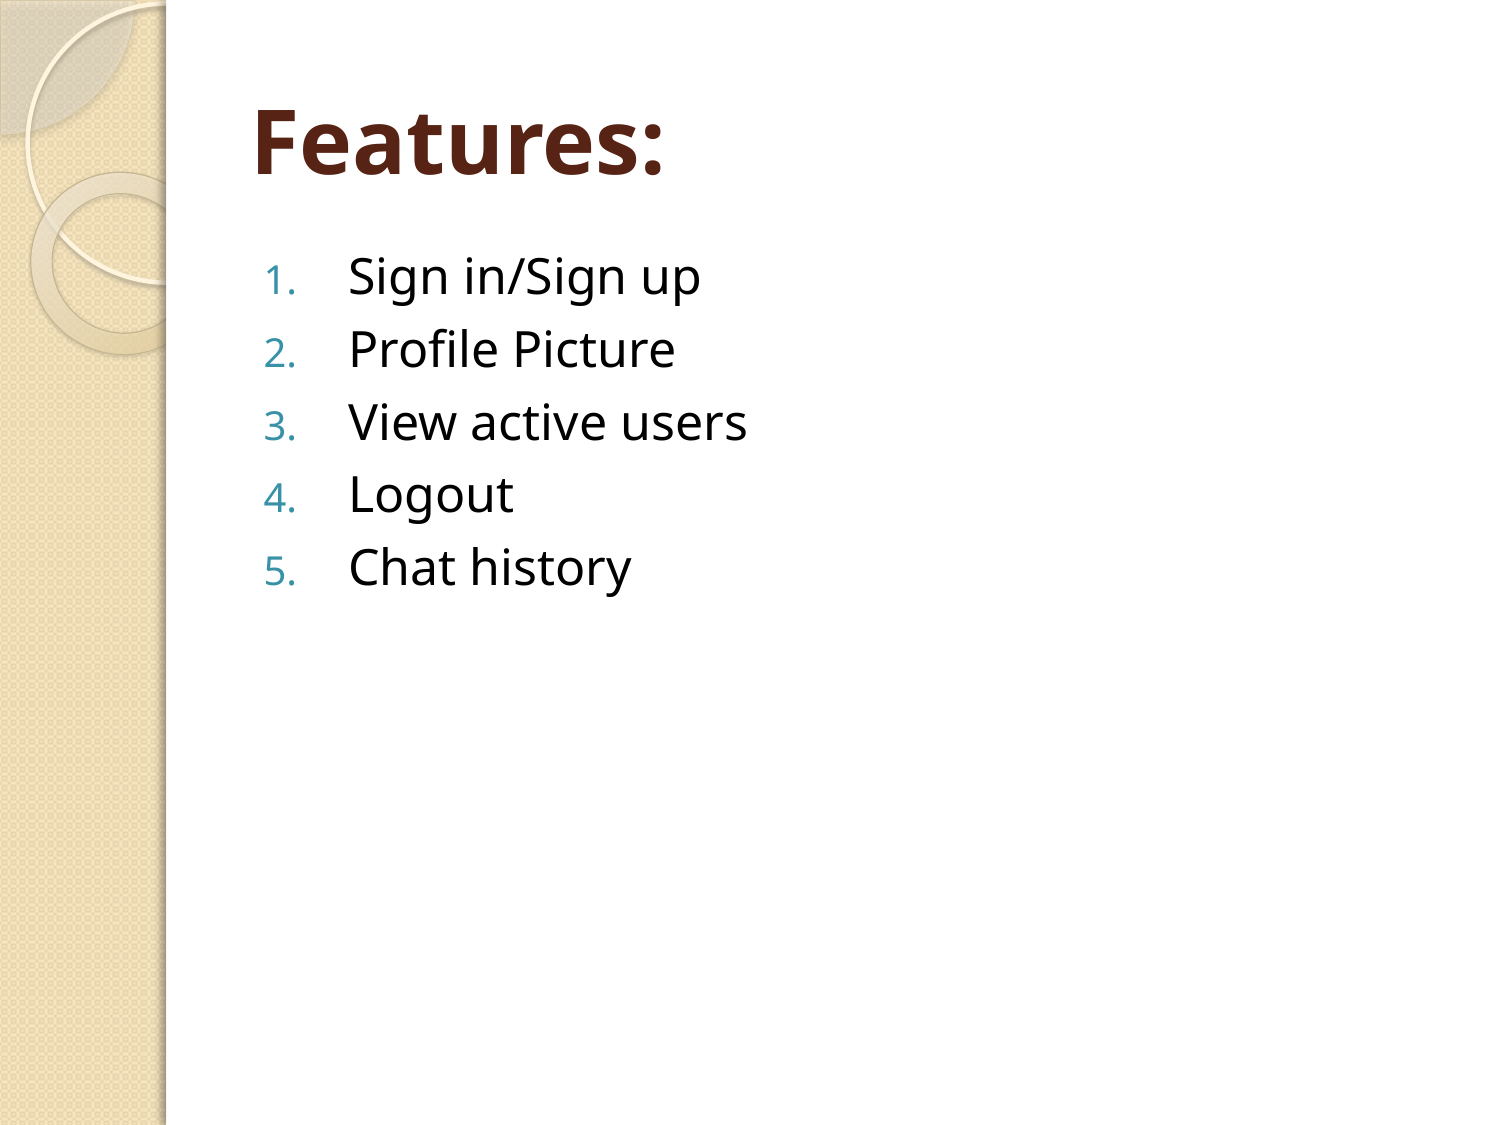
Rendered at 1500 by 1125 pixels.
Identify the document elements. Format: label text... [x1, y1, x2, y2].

list Sign in/Sign up Profile Picture View active users Logout Chat history [235, 237, 1466, 1025]
title Features: [235, 45, 1466, 233]
